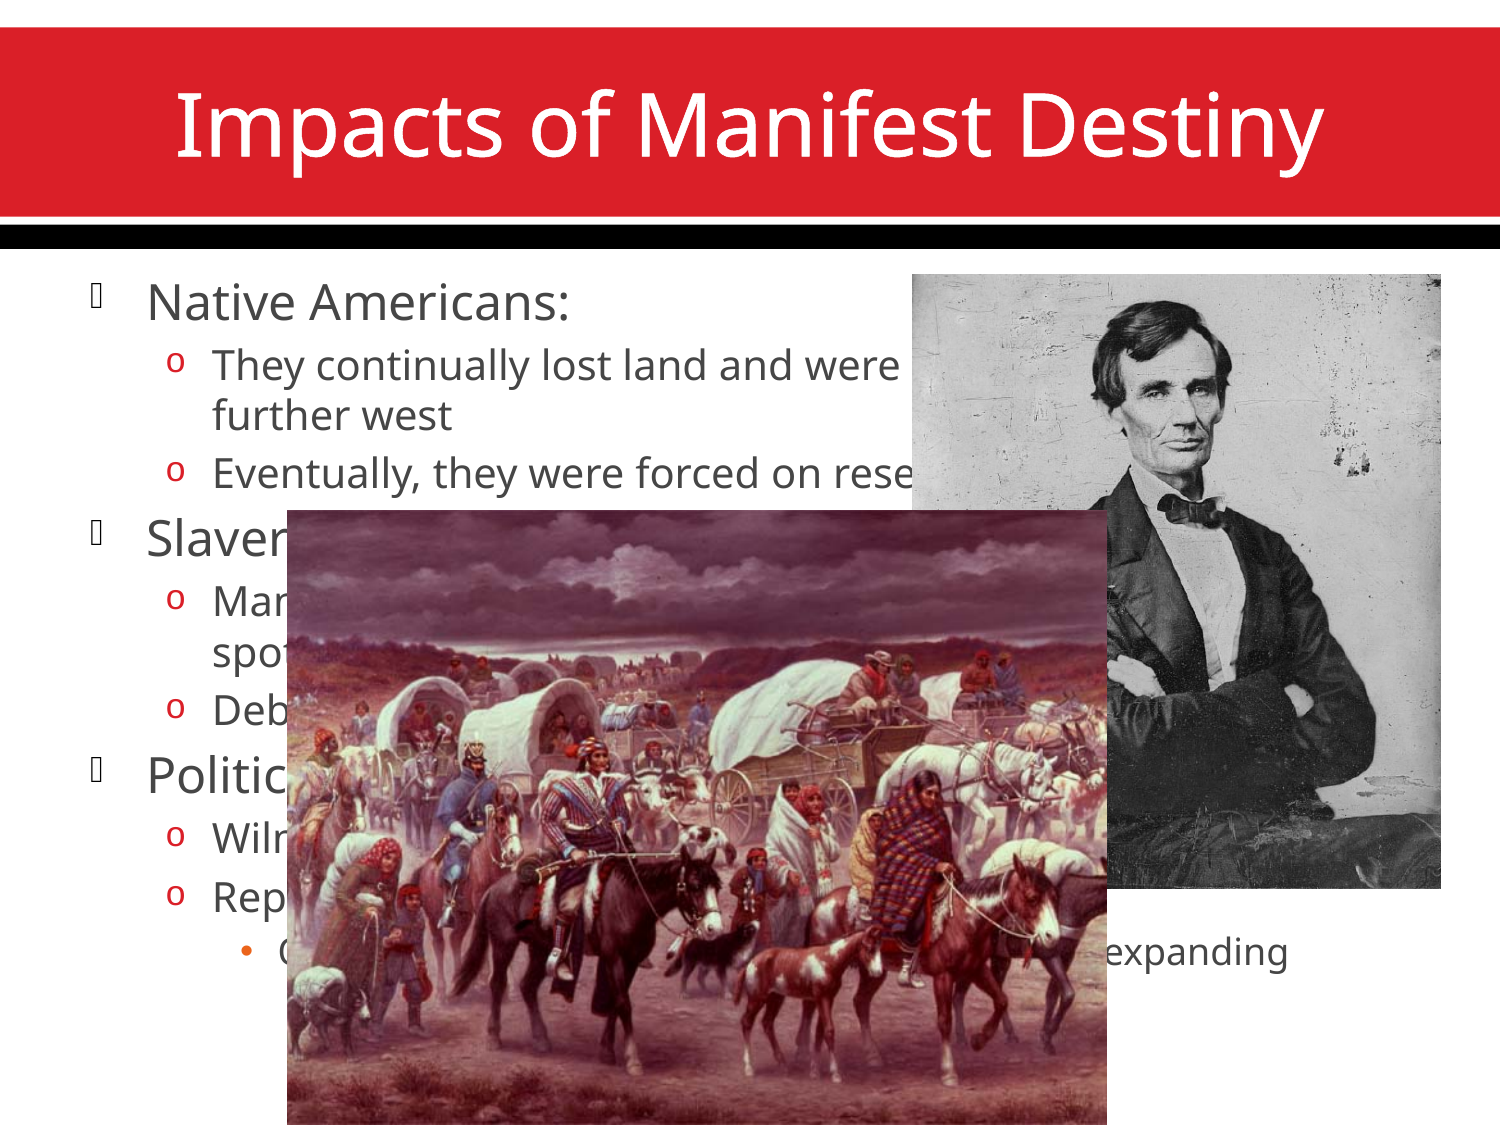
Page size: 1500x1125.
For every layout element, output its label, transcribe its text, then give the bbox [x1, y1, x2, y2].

picture [287, 274, 1441, 1125]
title Impacts of Manifest Destiny [75, 29, 1425, 213]
list Native Americans: They continually lost land and were pushed further and further west Eventually, they were forced on reservations Slavery: Manifest destiny thrust the issue of slavery into the national spotlight Debate over whether new land should be slave or free Politics Wilmot Proviso Republican Party: One of the platforms was to keep slavery from expanding [75, 262, 1425, 1063]
